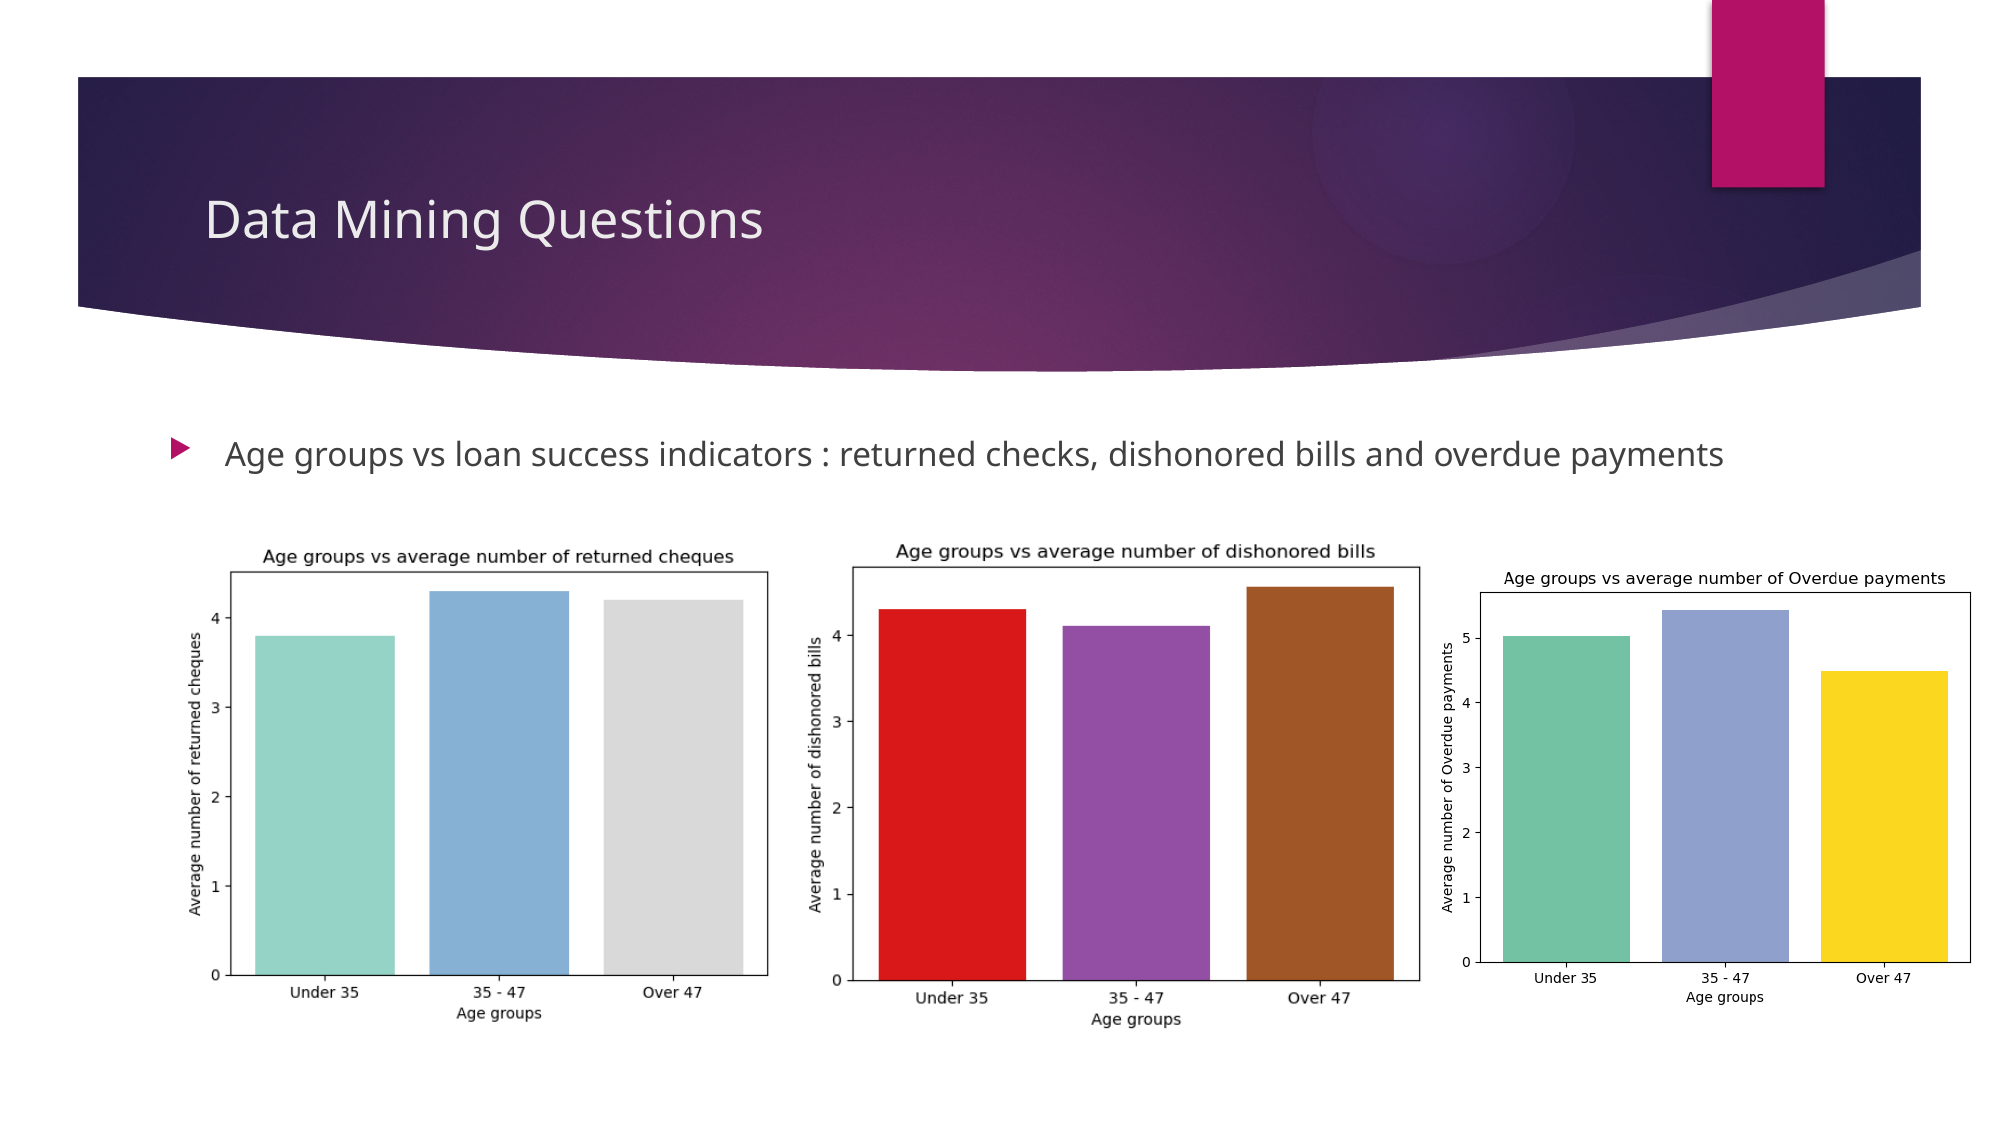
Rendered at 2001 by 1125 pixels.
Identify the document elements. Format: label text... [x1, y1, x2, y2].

title Data Mining Questions [189, 159, 1627, 276]
picture [792, 541, 2000, 1036]
list Age groups vs loan success indicators : returned checks, dishonored bills and overdue payments [153, 421, 1985, 988]
picture [173, 541, 791, 1036]
